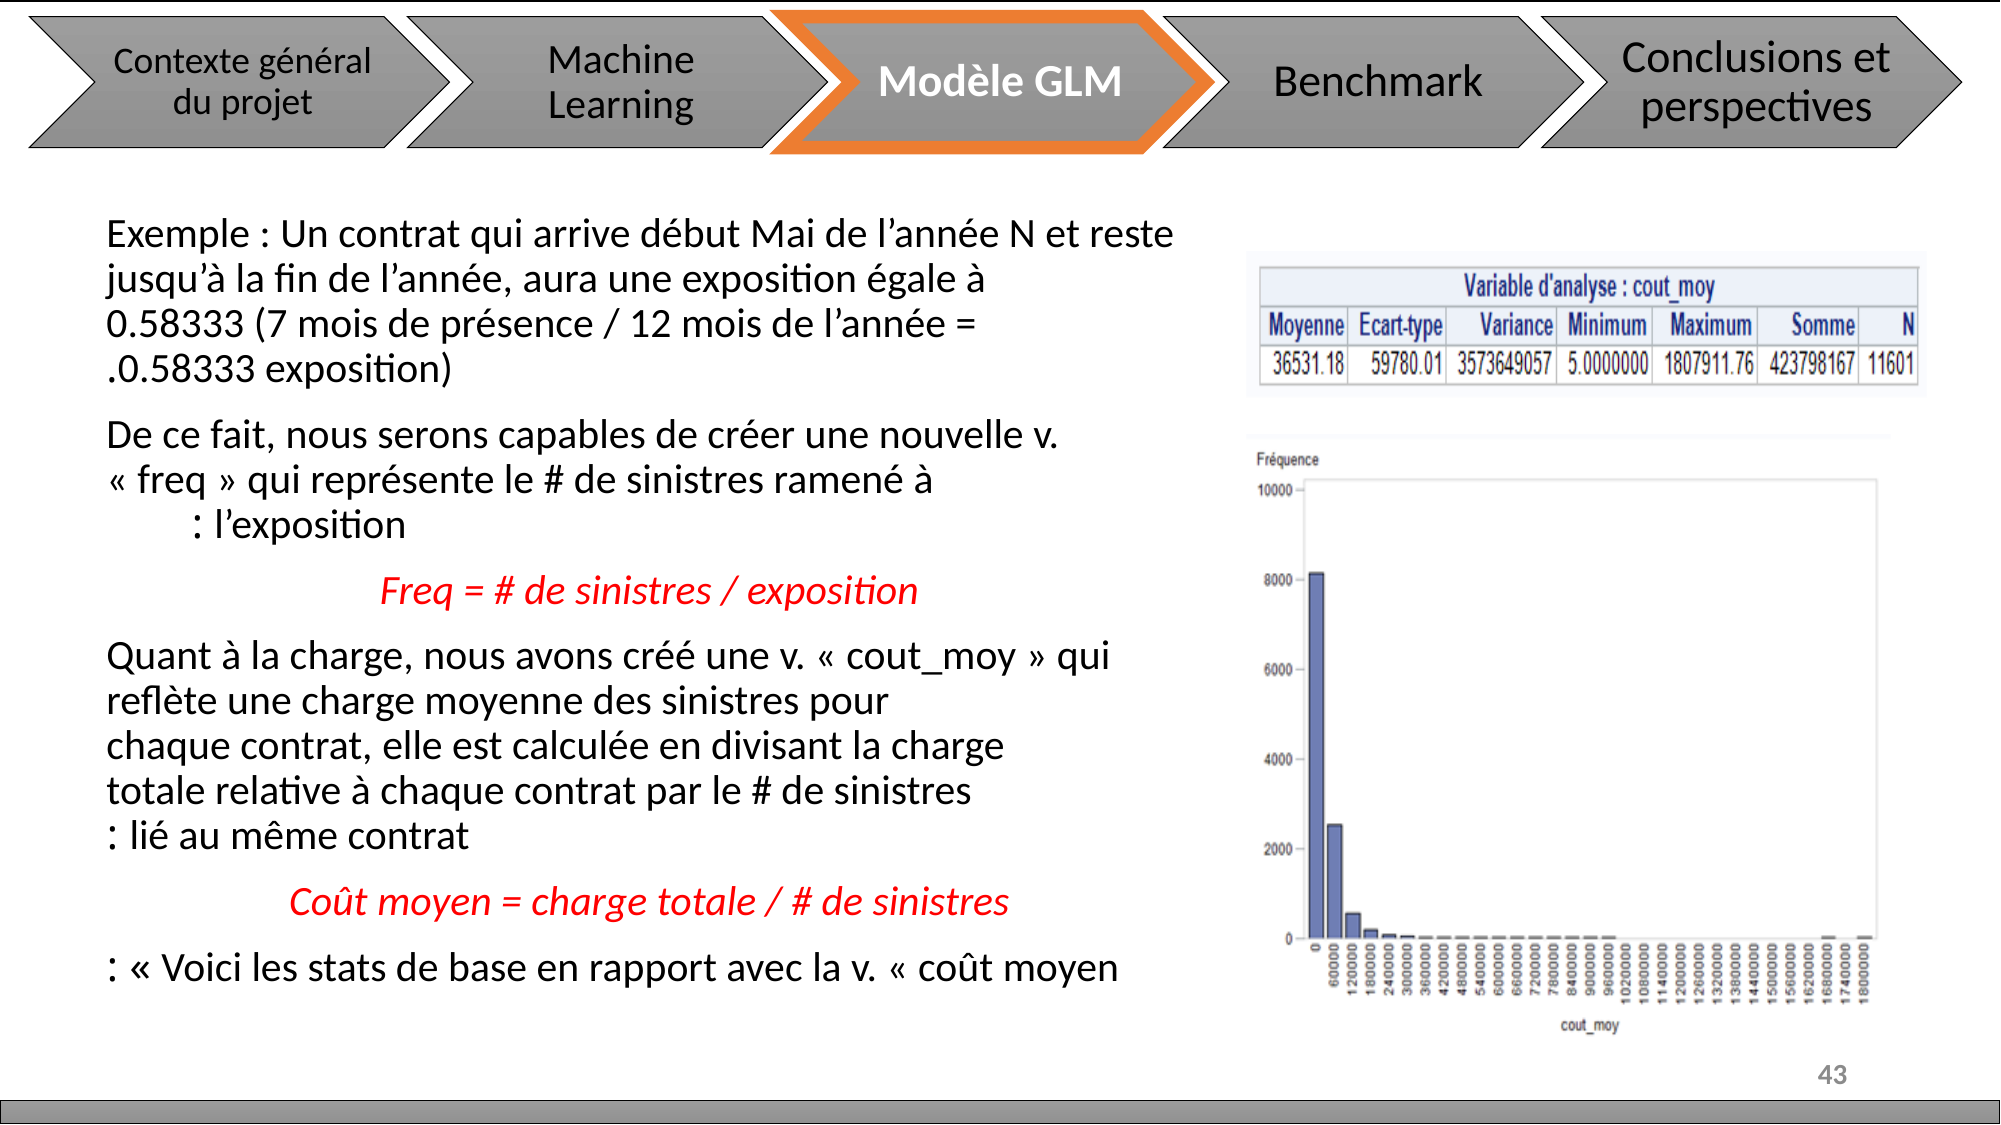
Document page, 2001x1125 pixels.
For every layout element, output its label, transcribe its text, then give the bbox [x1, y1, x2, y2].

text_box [28, 16, 1963, 148]
text_box [0, 1100, 2000, 1124]
slide_number 43 [1412, 1044, 1863, 1103]
text_box Exemple : Un contrat qui arrive début Mai de l’année N et reste jusqu’à la fin de l’année, aura une exposition égale à 0.58333 (7 mois de présence / 12 mois de l’année = 0.58333 exposition). De ce fait, nous serons capables de créer une nouvelle v. « freq » qui représente le # de sinistres ramené à l’exposition : Freq = # de sinistres / exposition Quant à la charge, nous avons créé une v. « cout_moy » qui reflète une charge moyenne des sinistres pour chaque contrat, elle est calculée en divisant la charge totale relative à chaque contrat par le # de sinistres lié au même contrat : Coût moyen = charge totale / # de sinistres Voici les stats de base en rapport avec la v. « coût moyen » : [91, 204, 1208, 1071]
picture [1246, 251, 2000, 1044]
